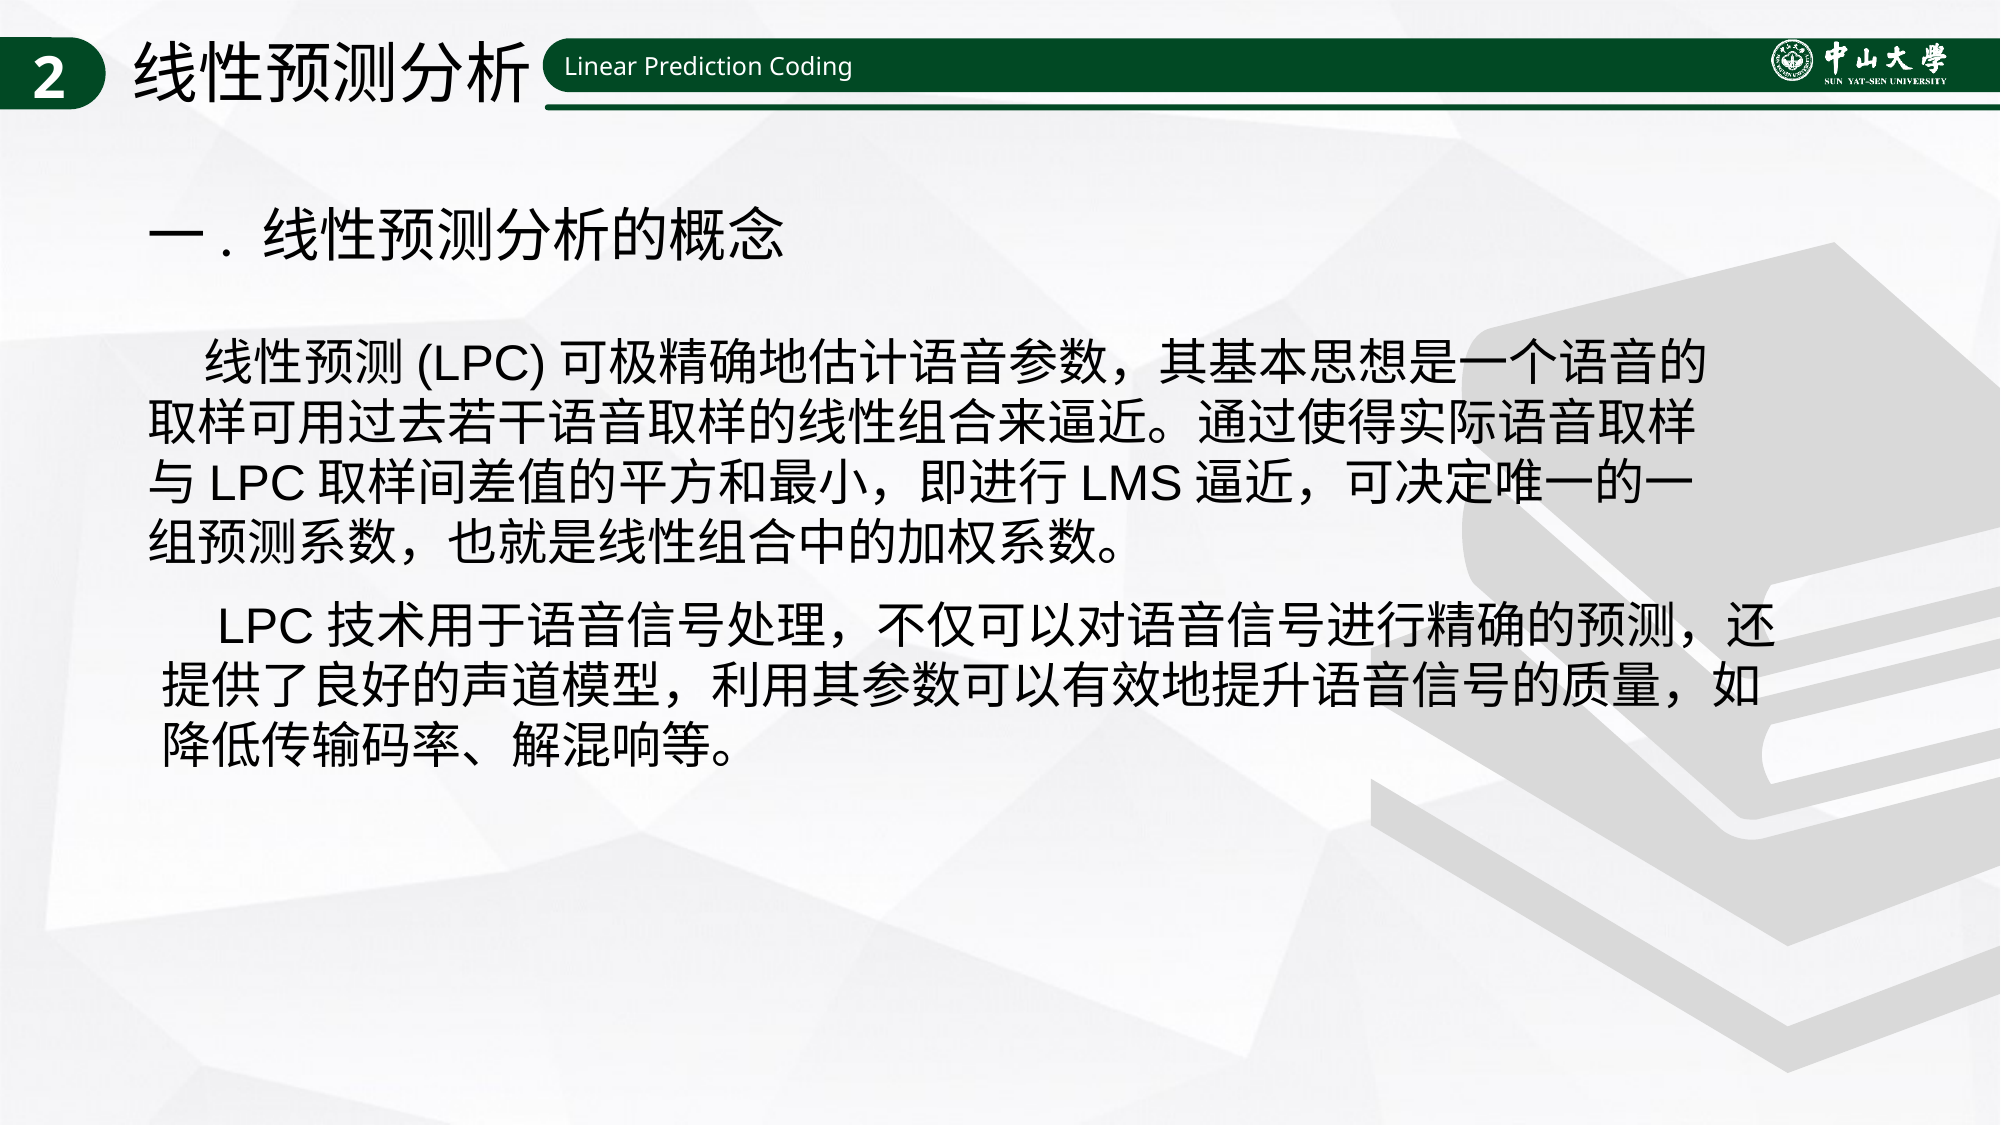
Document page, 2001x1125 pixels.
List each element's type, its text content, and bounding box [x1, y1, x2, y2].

text_box LPC技术用于语音信号处理，不仅可以对语音信号进行精确的预测，还提供了良好的声道模型，利用其参数可以有效地提升语音信号的质量，如降低传输码率、解混响等。 [146, 586, 1372, 826]
text_box 一. 线性预测分析的概念 [132, 190, 1400, 276]
text_box 线性预测分析 [116, 23, 548, 119]
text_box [542, 38, 2000, 111]
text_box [0, 33, 106, 119]
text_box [1372, 243, 2000, 1071]
picture [0, 0, 2001, 1125]
text_box 线性预测(LPC)可极精确地估计语音参数，其基本思想是一个语音的取样可用过去若干语音取样的线性组合来逼近。通过使得实际语音取样与LPC取样间差值的平方和最小，即进行LMS逼近，可决定唯一的一组预测系数，也就是线性组合中的加权系数。 [132, 322, 1372, 623]
